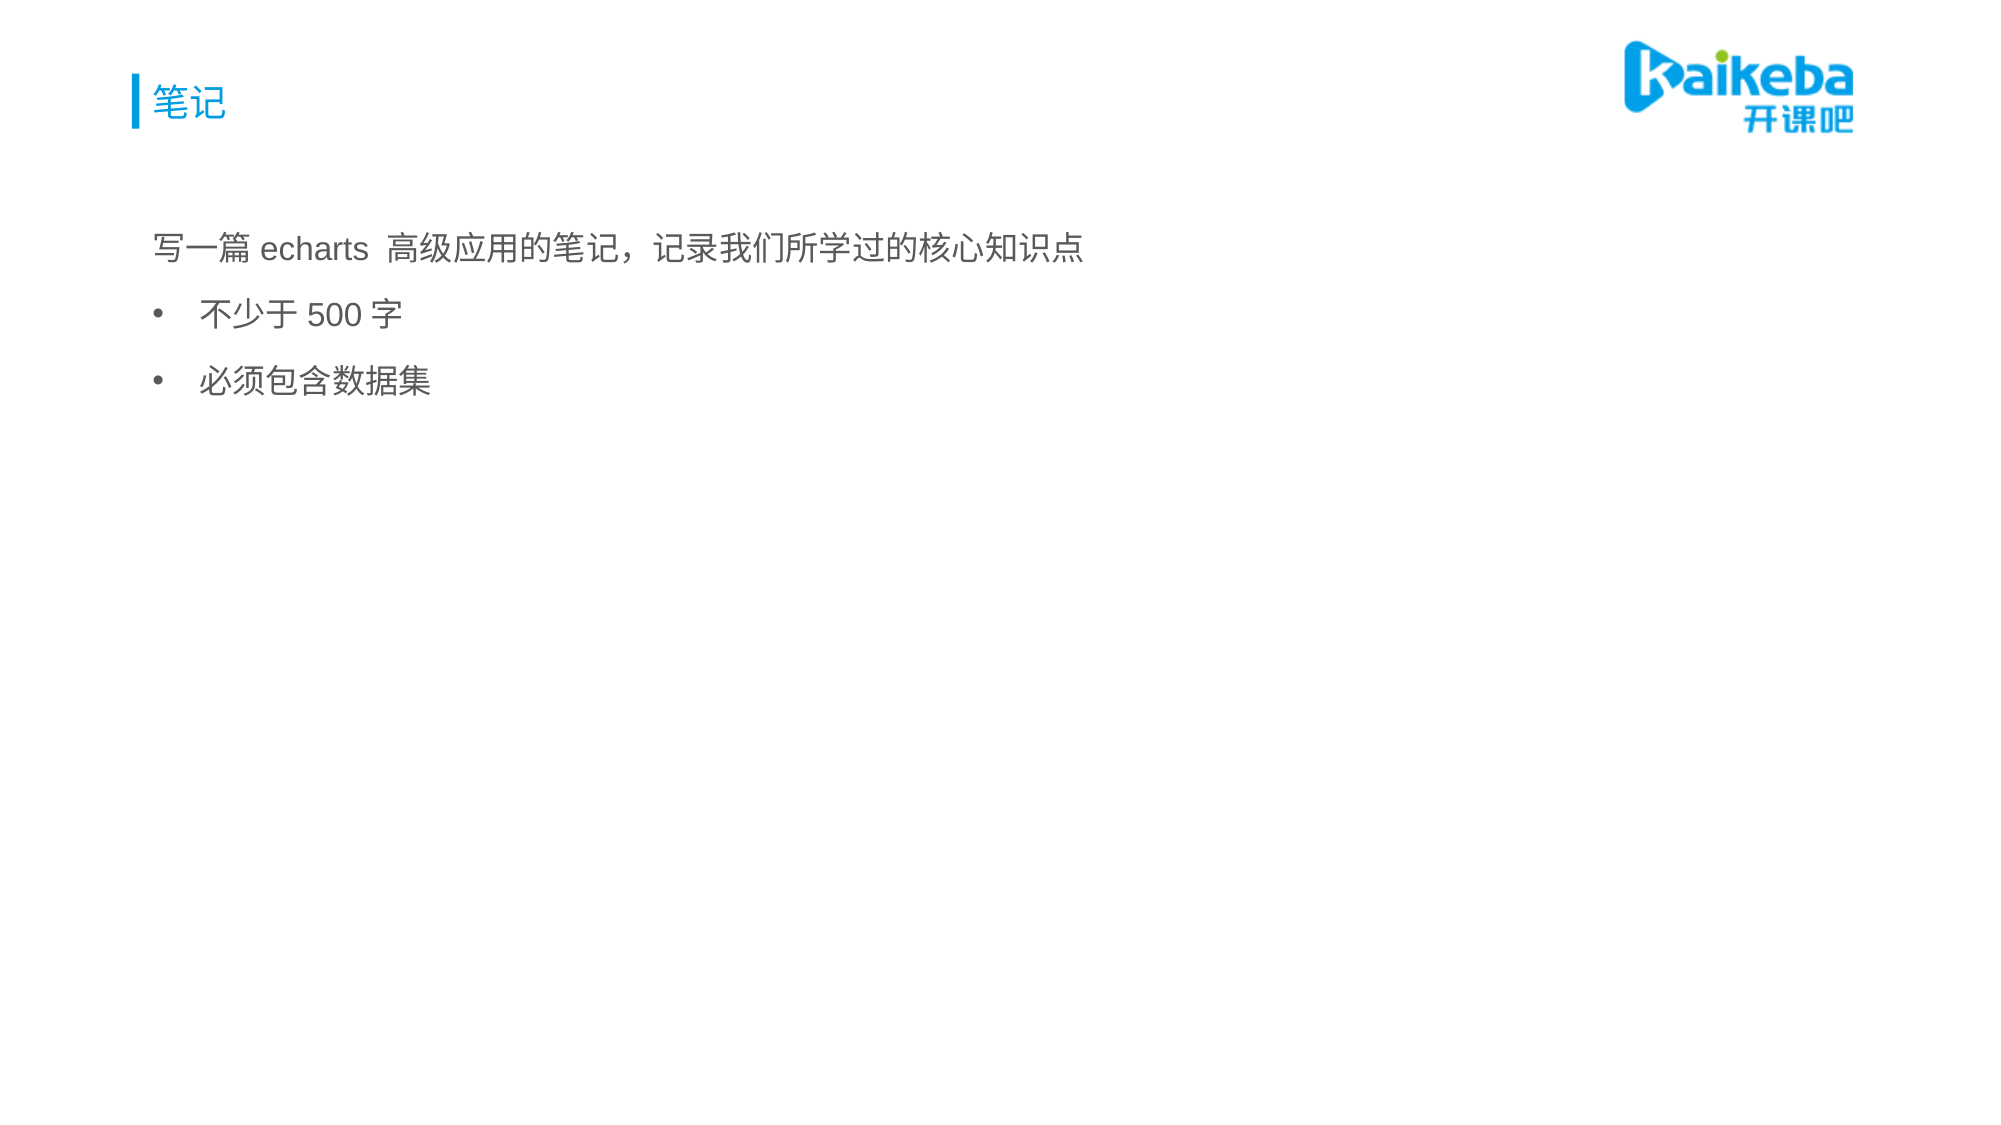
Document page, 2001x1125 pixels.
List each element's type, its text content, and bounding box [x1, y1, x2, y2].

title 笔记 [137, 59, 1863, 148]
picture [1640, 50, 1650, 59]
picture [1612, 31, 1866, 143]
list 写一篇echarts 高级应用的笔记，记录我们所学过的核心知识点 不少于500字 必须包含数据集 [137, 199, 1863, 1014]
